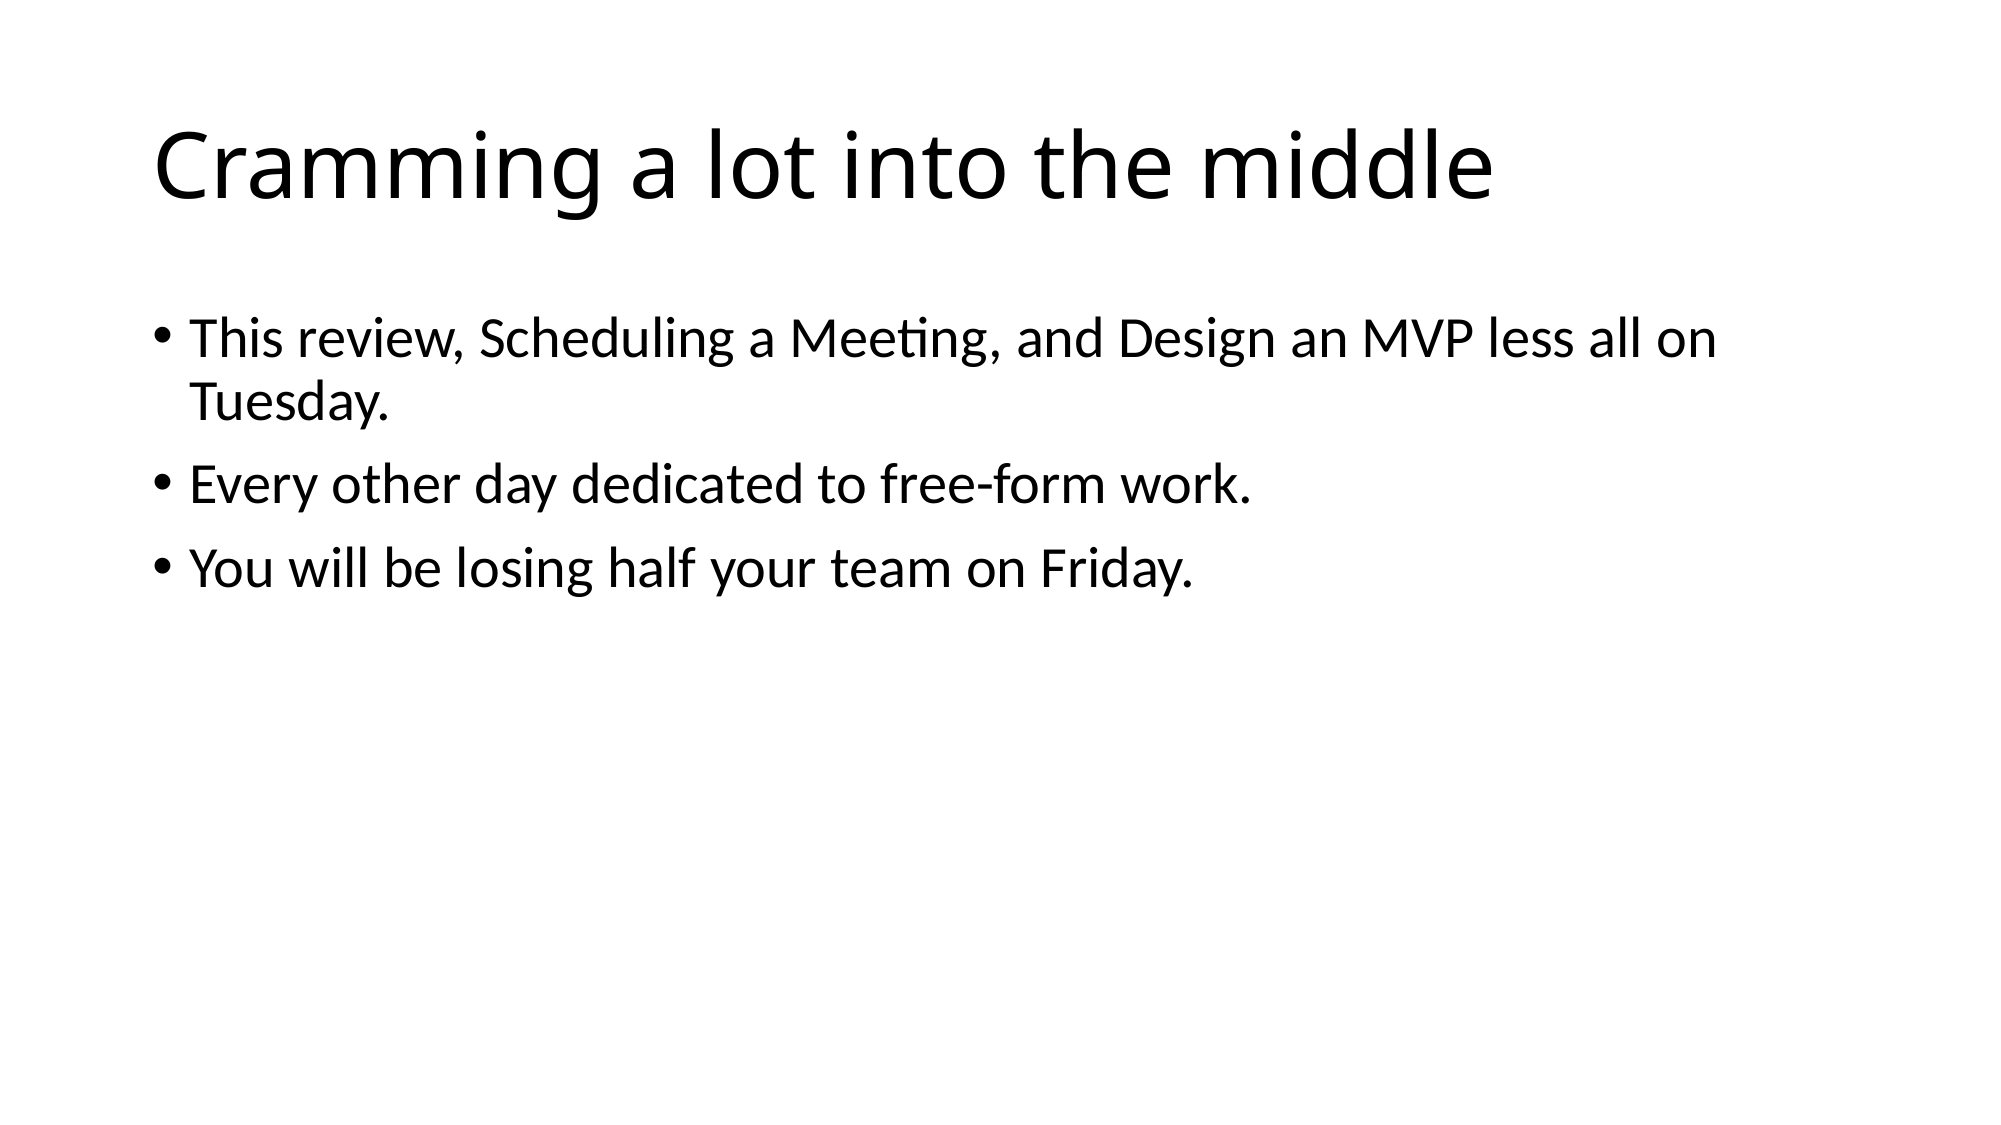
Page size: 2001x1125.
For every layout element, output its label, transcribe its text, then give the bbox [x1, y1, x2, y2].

list This review, Scheduling a Meeting, and Design an MVP less all on Tuesday. Every other day dedicated to free-form work. You will be losing half your team on Friday. [137, 299, 1863, 1014]
title Cramming a lot into the middle [137, 59, 1863, 278]
